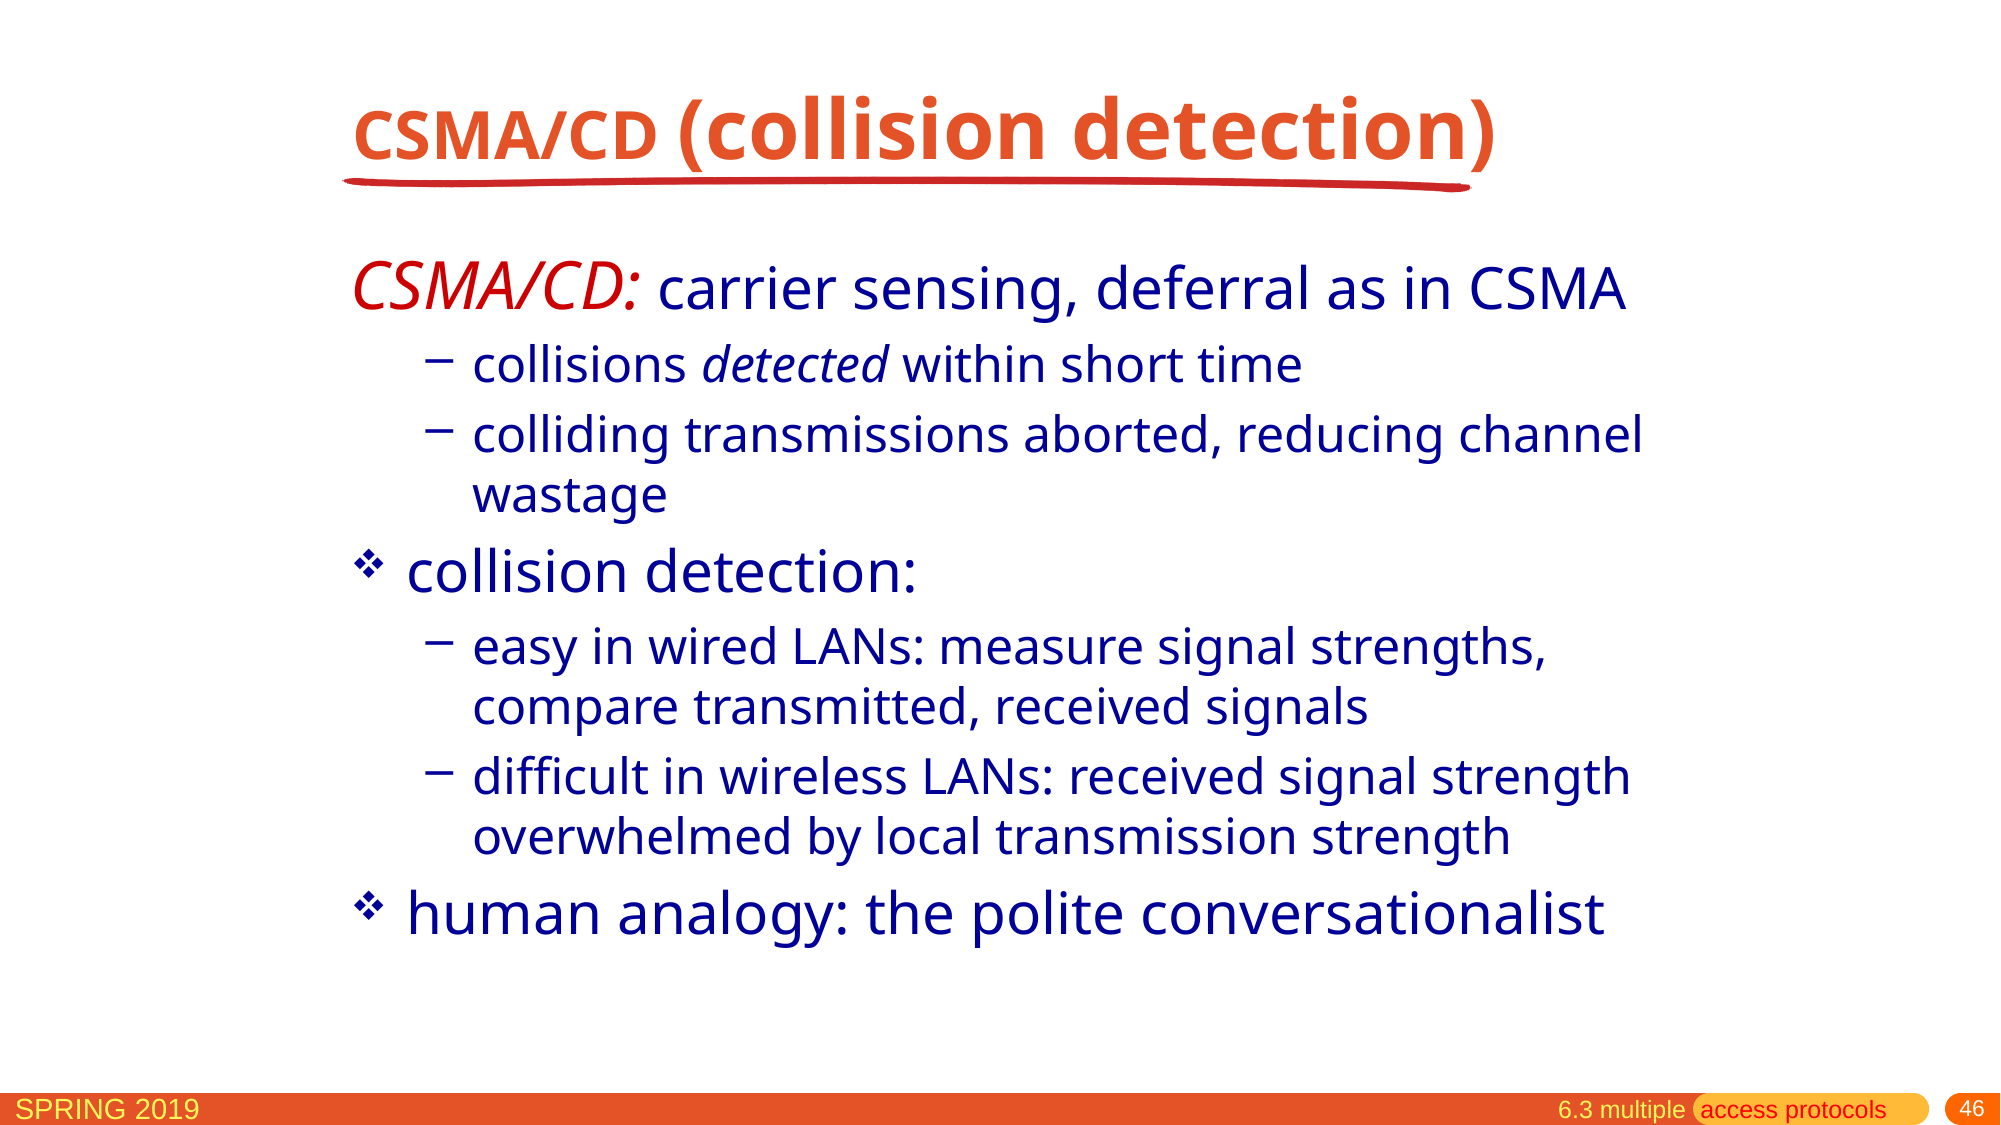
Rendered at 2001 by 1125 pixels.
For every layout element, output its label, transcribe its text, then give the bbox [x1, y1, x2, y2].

text_box 6.3 multiple access protocols [1543, 1086, 1910, 1125]
picture [337, 172, 1485, 197]
list CSMA/CD: carrier sensing, deferral as in CSMA collisions detected within short time colliding transmissions aborted, reducing channel wastage collision detection: easy in wired LANs: measure signal strengths, compare transmitted, received signals difficult in wireless LANs: received signal strength overwhelmed by local transmission strength human analogy: the polite conversationalist [335, 235, 1692, 998]
title CSMA/CD (collision detection) [337, 32, 1613, 220]
